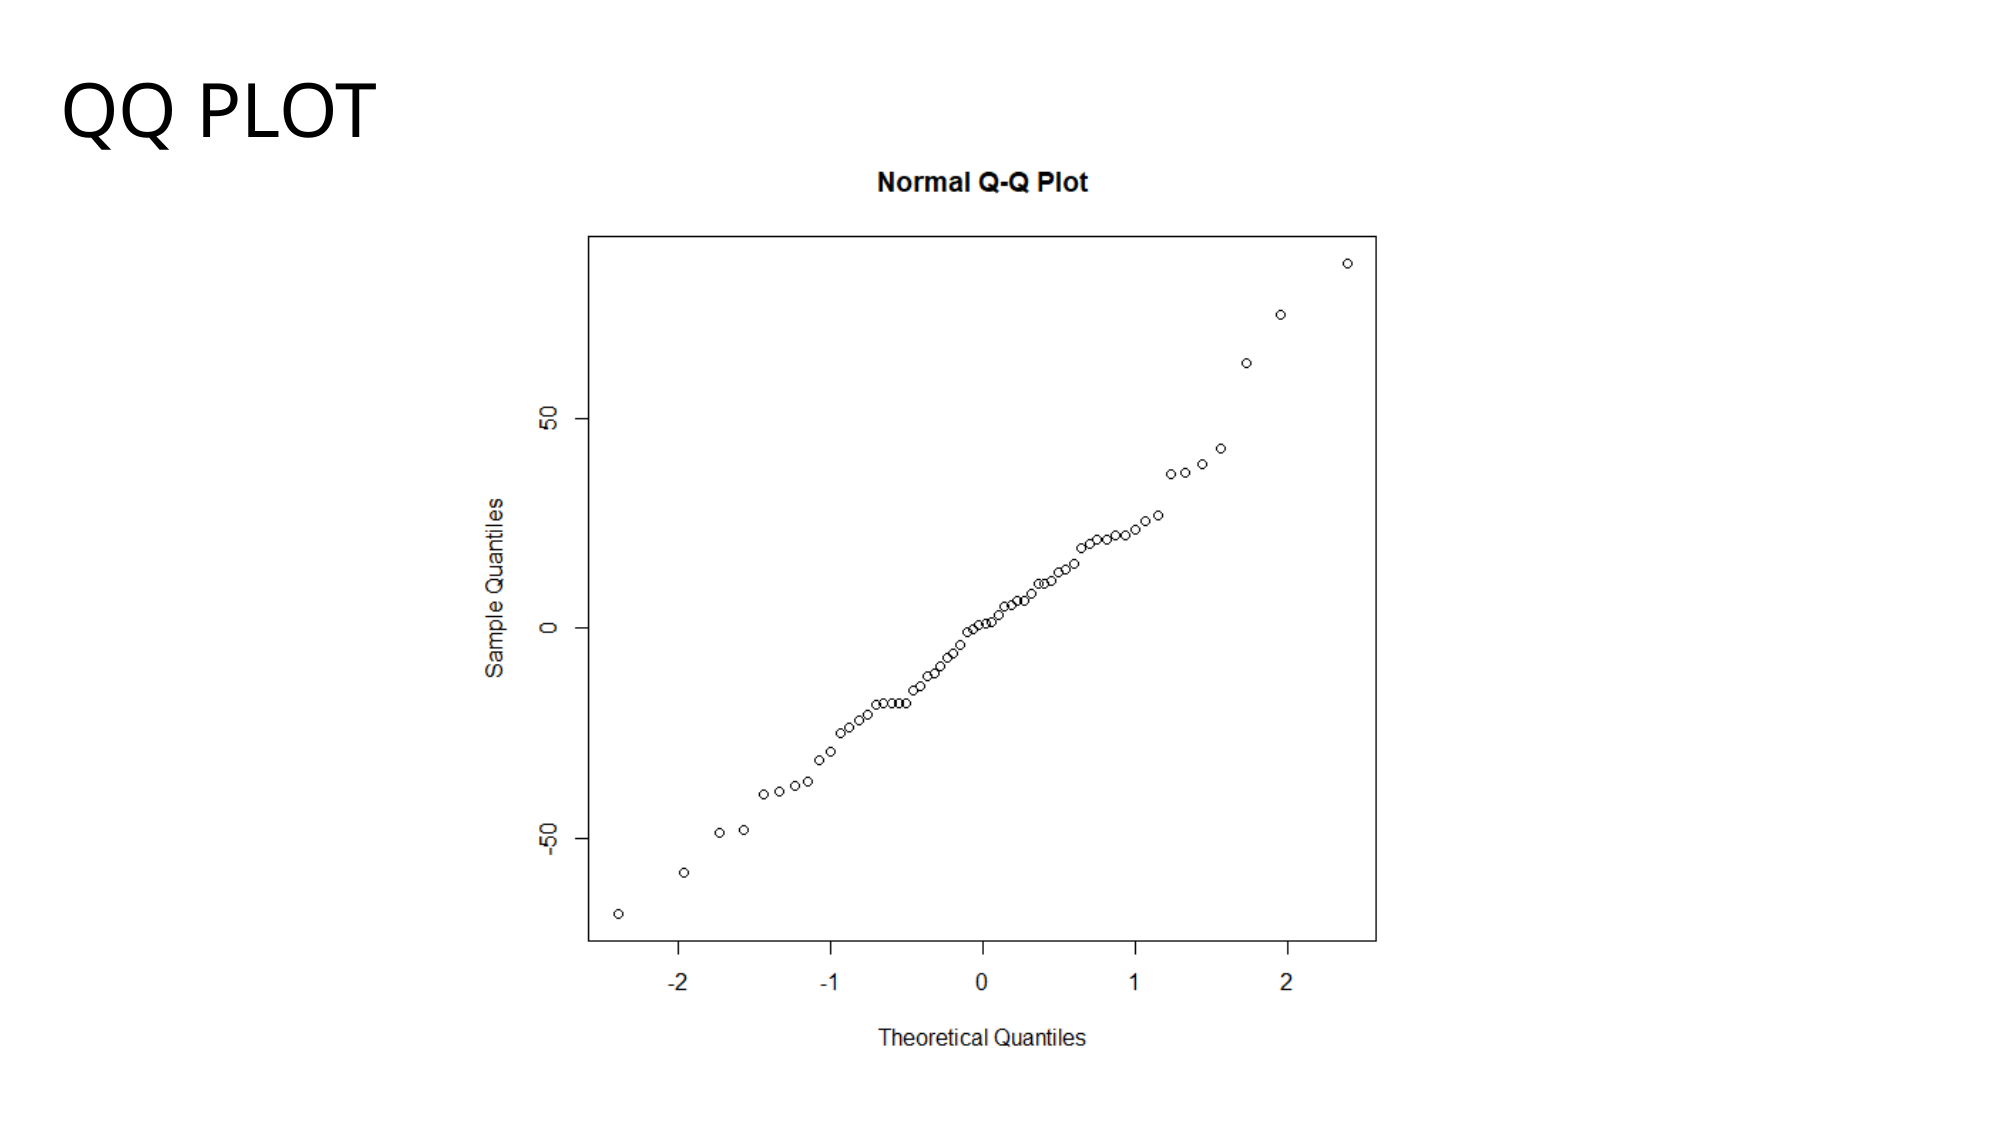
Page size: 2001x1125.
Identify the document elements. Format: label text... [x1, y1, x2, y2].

title QQ PLOT [45, 4, 1771, 223]
picture [477, 125, 1434, 1080]
